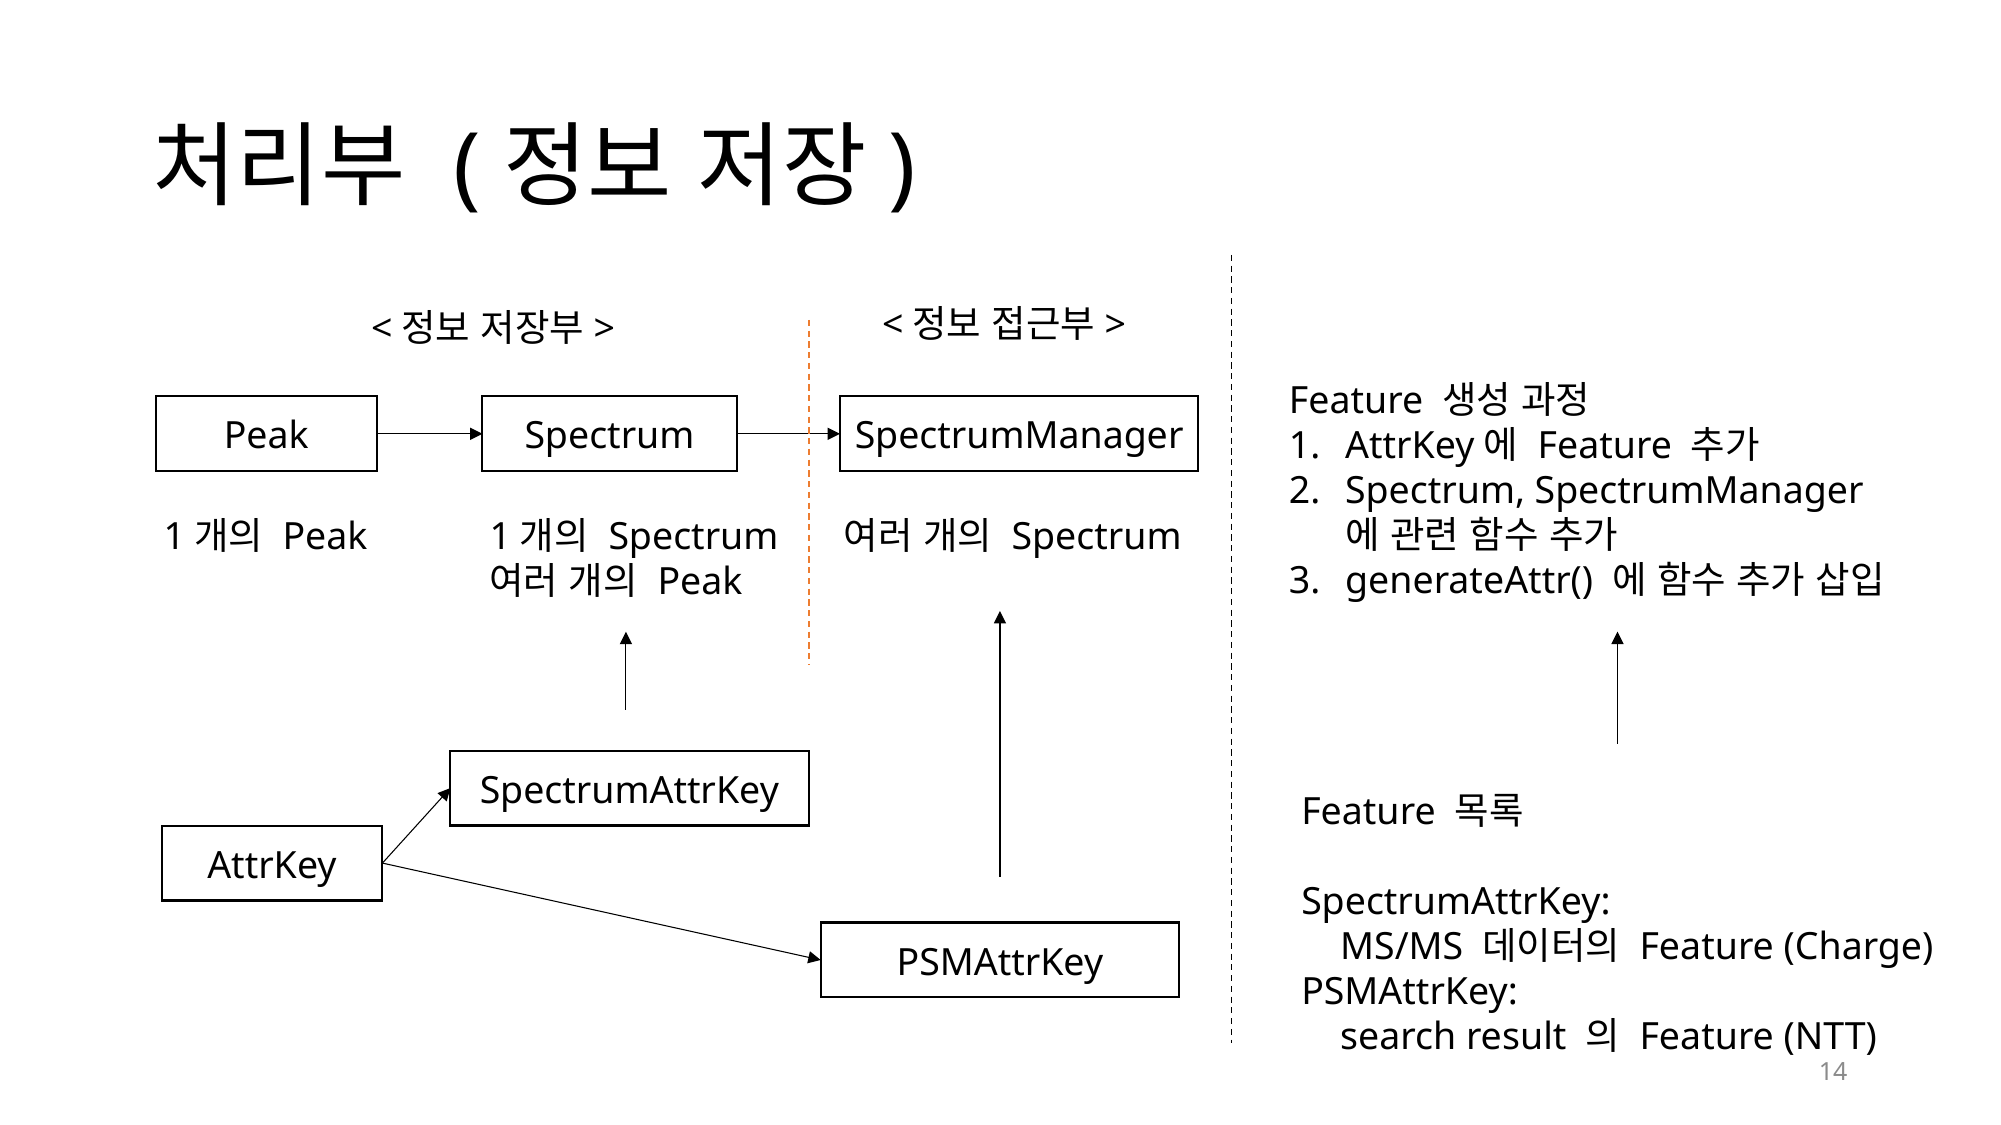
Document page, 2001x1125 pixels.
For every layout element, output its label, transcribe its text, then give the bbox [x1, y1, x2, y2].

text_box AttrKey [161, 825, 382, 902]
slide_number 14 [1412, 1065, 1863, 1103]
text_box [382, 863, 821, 961]
text_box PSMAttrKey [820, 921, 1180, 998]
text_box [382, 788, 451, 863]
text_box Feature 목록 SpectrumAttrKey: MS/MS 데이터의 Feature (Charge) PSMAttrKey: search result 의 Feature (NTT) [1286, 779, 1949, 1065]
text_box Peak [155, 395, 378, 472]
text_box <정보 접근부> [867, 292, 1142, 353]
title 처리부 (정보 저장) [137, 59, 1863, 278]
text_box Feature 생성 과정 AttrKey에 Feature 추가 Spectrum, SpectrumManager 에 관련 함수 추가 generateAttr() 에 함수 추가 삽입 [1274, 368, 1901, 609]
text_box SpectrumManager [839, 395, 1199, 472]
text_box SpectrumAttrKey [449, 750, 810, 827]
text_box <정보 저장부> [356, 296, 630, 357]
text_box 여러 개의 Spectrum [828, 504, 1197, 565]
text_box Spectrum [481, 395, 738, 472]
text_box 1개의 Peak [148, 504, 383, 565]
text_box 1개의 Spectrum 여러 개의 Peak [474, 504, 794, 610]
